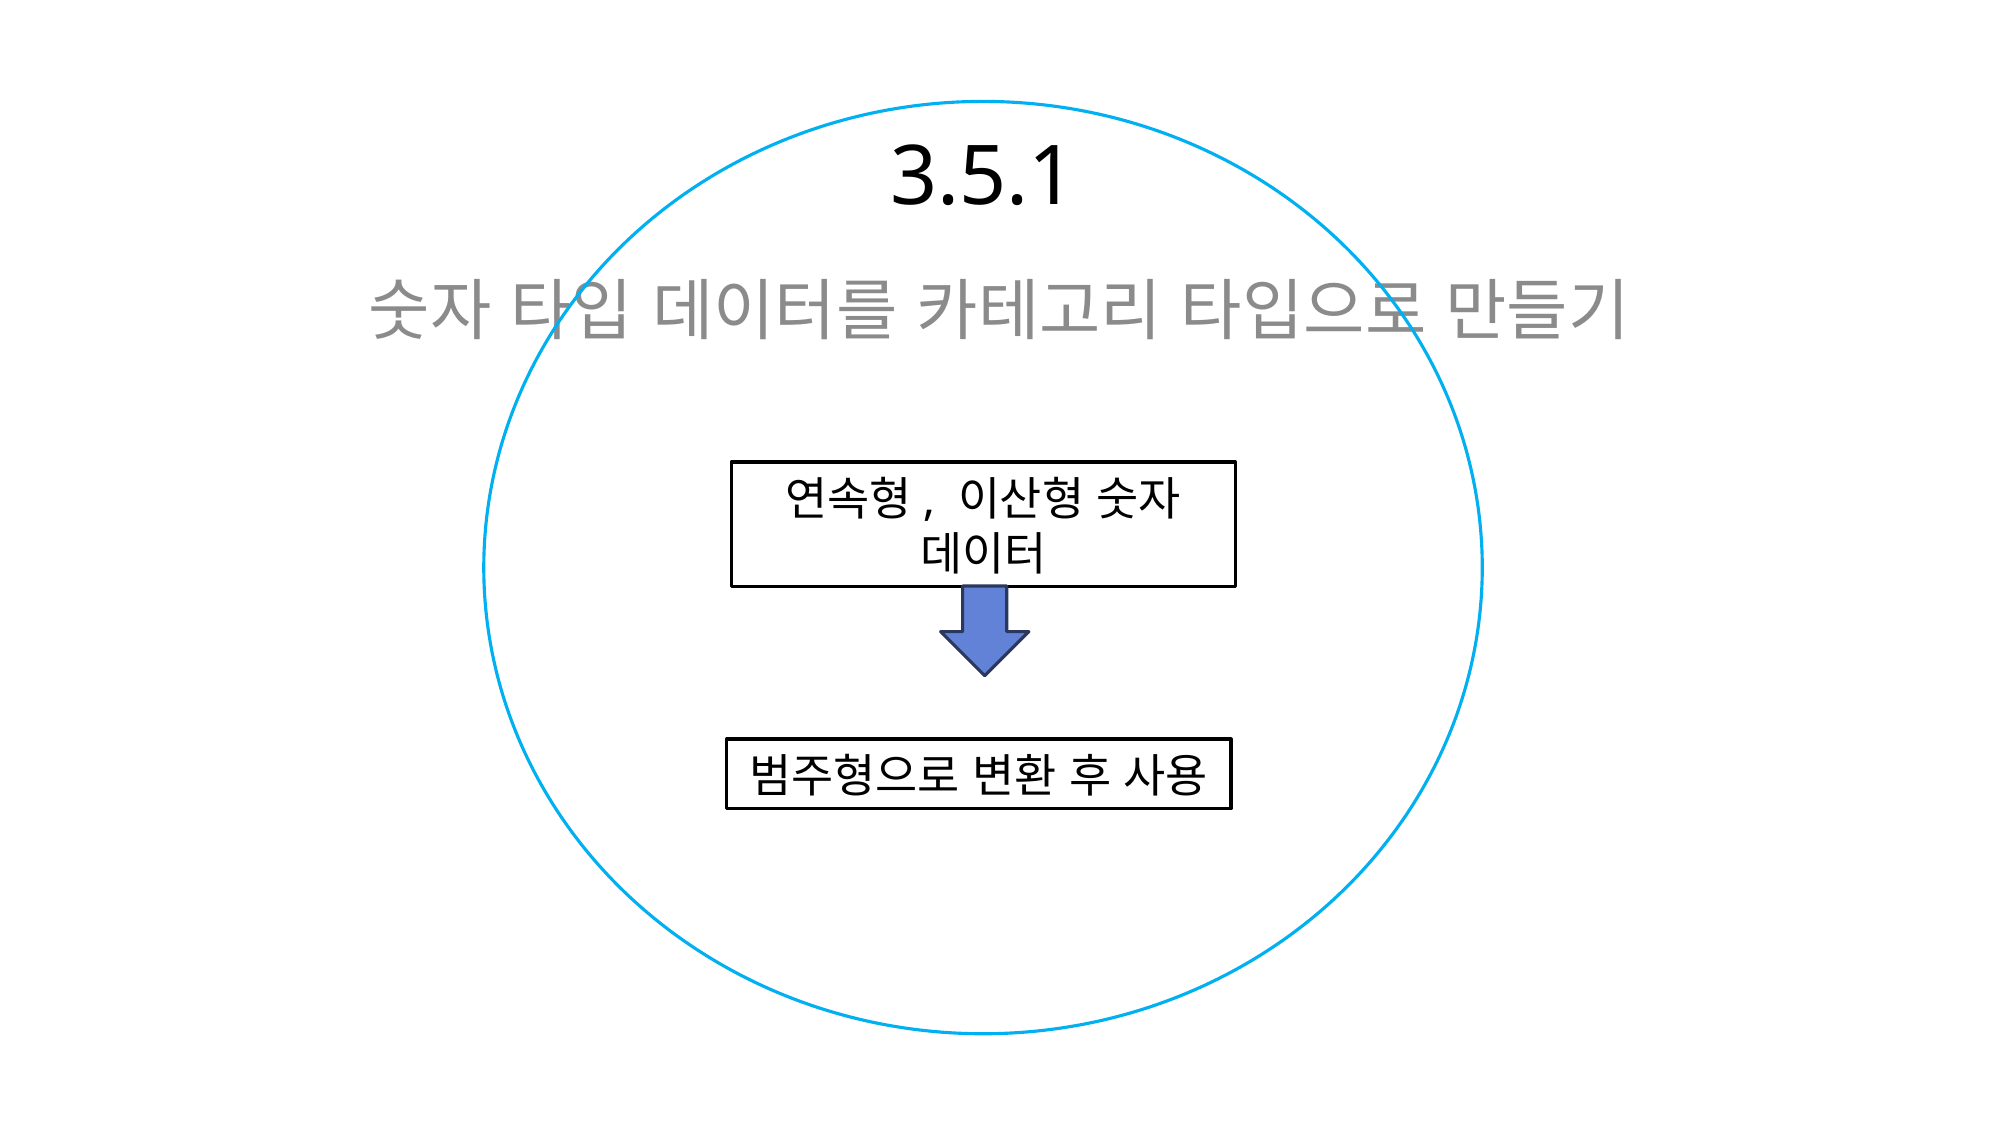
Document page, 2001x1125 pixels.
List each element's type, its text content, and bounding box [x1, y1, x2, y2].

title 3.5.1 [1032, 101, 1361, 241]
title 3.5.1 [606, 101, 934, 241]
subtitle 숫자 타입 데이터를 카테고리 타입으로 만들기 [68, 247, 617, 422]
subtitle 숫자 타입 데이터를 카테고리 타입으로 만들기 [1349, 247, 1932, 422]
text_box [482, 99, 1484, 1036]
